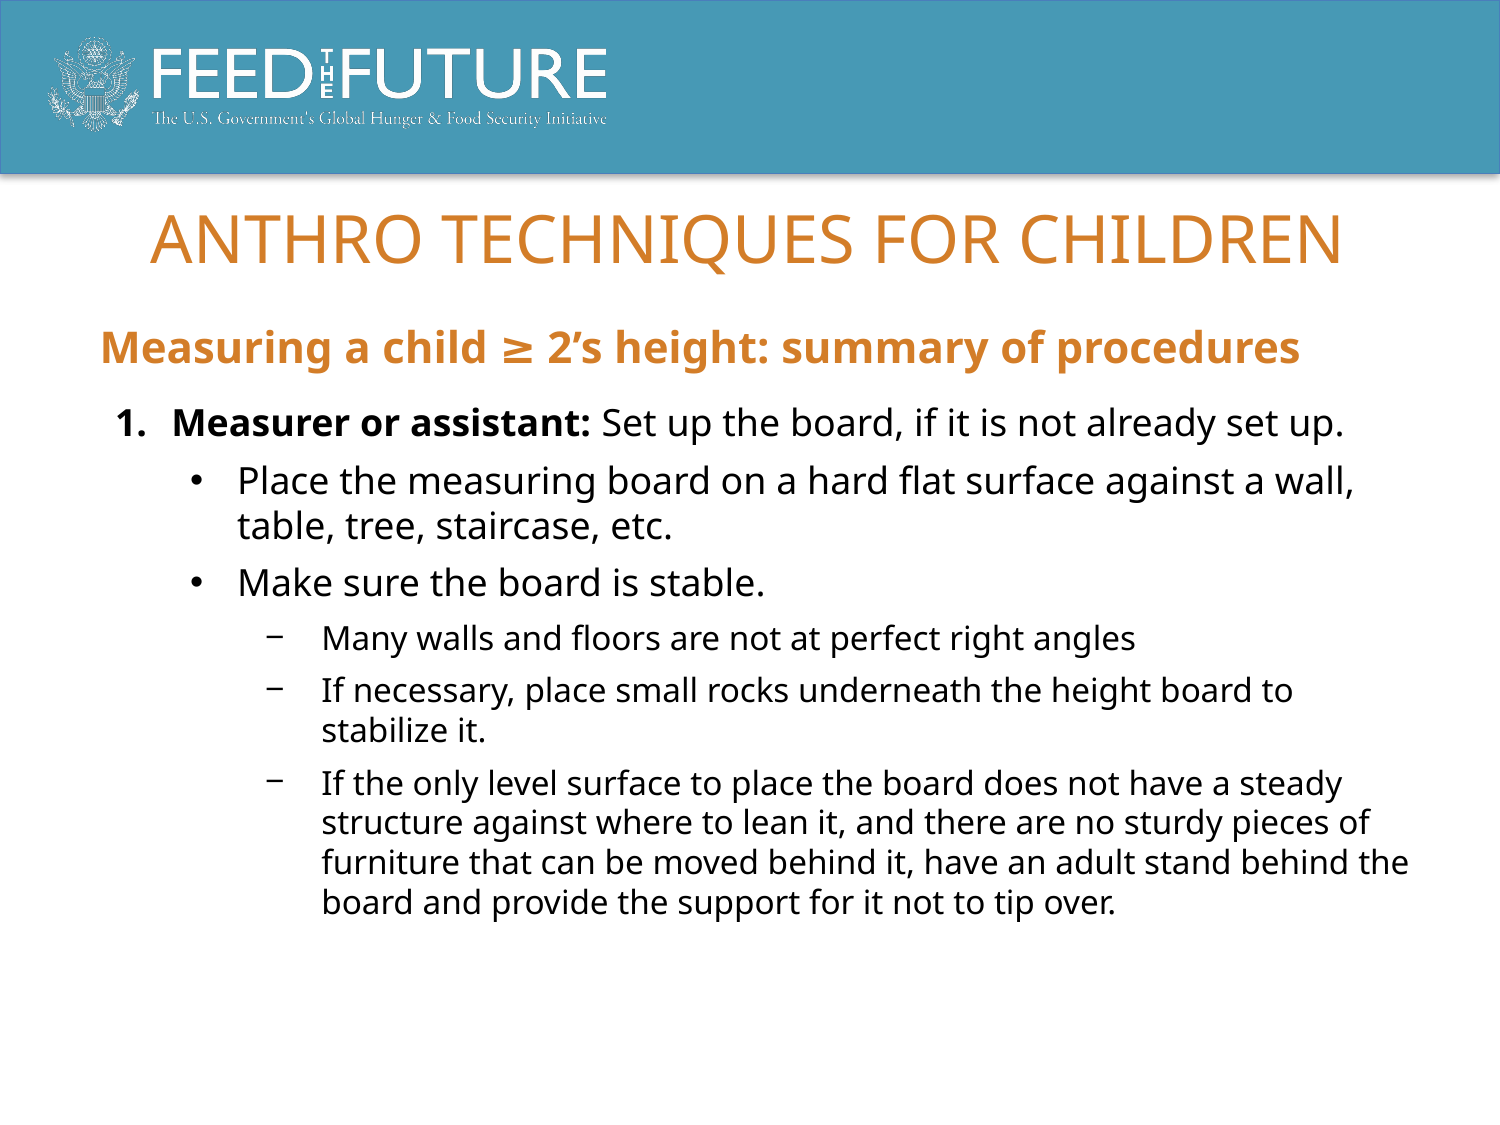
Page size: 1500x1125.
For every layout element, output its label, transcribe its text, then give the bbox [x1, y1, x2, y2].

title ANTHRO TECHNIQUES FOR CHILDREN [73, 189, 1424, 288]
list Measurer or assistant: Set up the board, if it is not already set up. Place the measuring board on a hard flat surface against a wall, table, tree, staircase, etc. Make sure the board is stable. Many walls and floors are not at perfect right angles If necessary, place small rocks underneath the height board to stabilize it. If the only level surface to place the board does not have a steady structure against where to lean it, and there are no sturdy pieces of furniture that can be moved behind it, have an adult stand behind the board and provide the support for it not to tip over. [100, 391, 1430, 932]
list Measuring a child ≥ 2’s height: summary of procedures [84, 312, 1423, 387]
